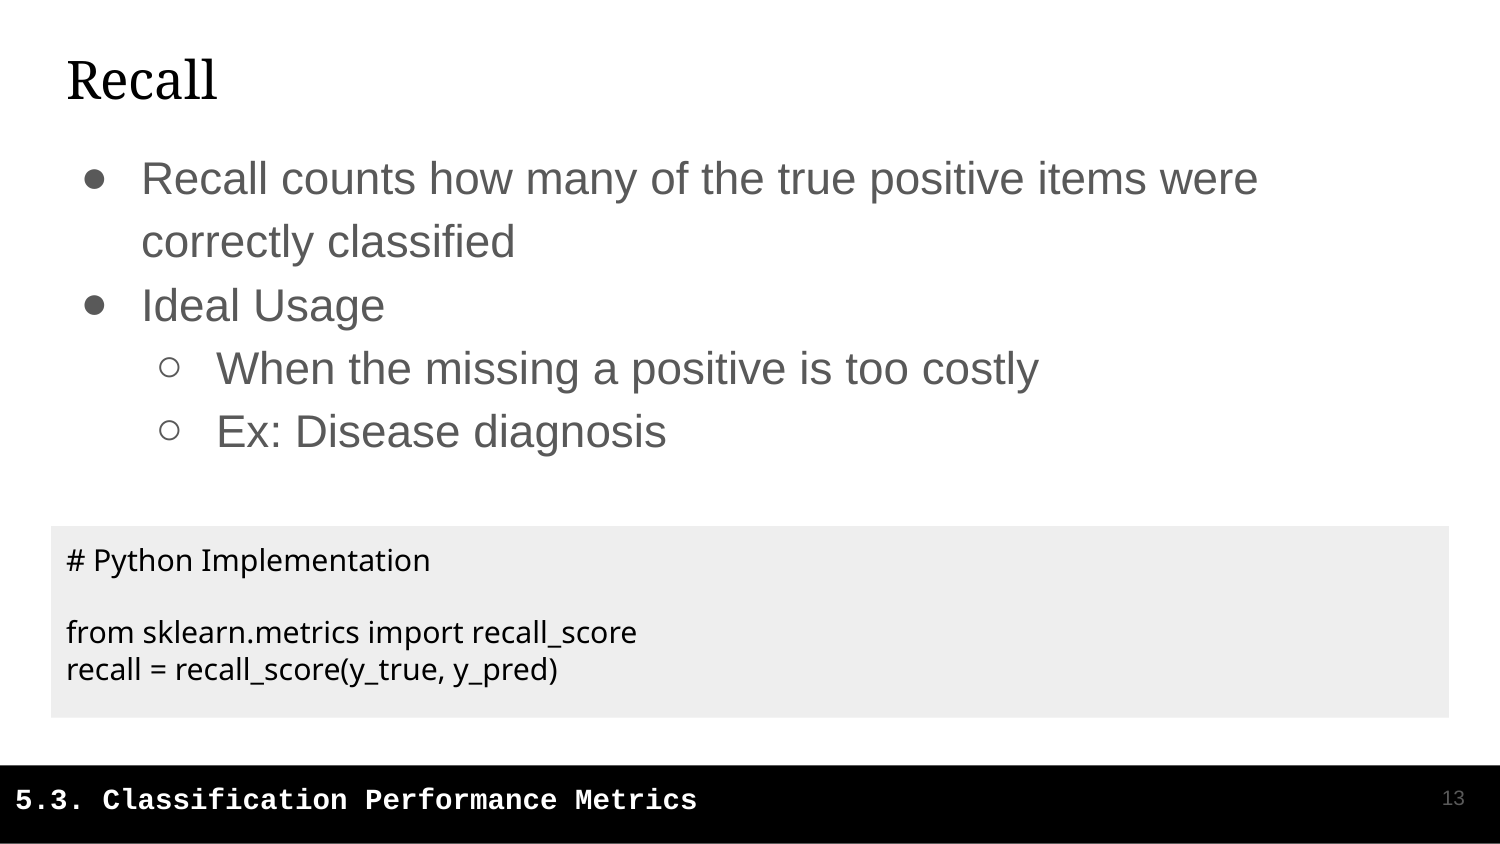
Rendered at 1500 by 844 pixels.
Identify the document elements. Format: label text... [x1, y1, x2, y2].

title Recall [51, 31, 1449, 126]
list # Python Implementation from sklearn.metrics import recall_score recall = recall_score(y_true, y_pred) [51, 526, 1449, 718]
slide_number ‹#› [1389, 764, 1480, 830]
list Recall counts how many of the true positive items were correctly classified Ideal Usage When the missing a positive is too costly Ex: Disease diagnosis [51, 126, 1449, 526]
text_box 5.3. Classification Performance Metrics [0, 765, 1500, 844]
